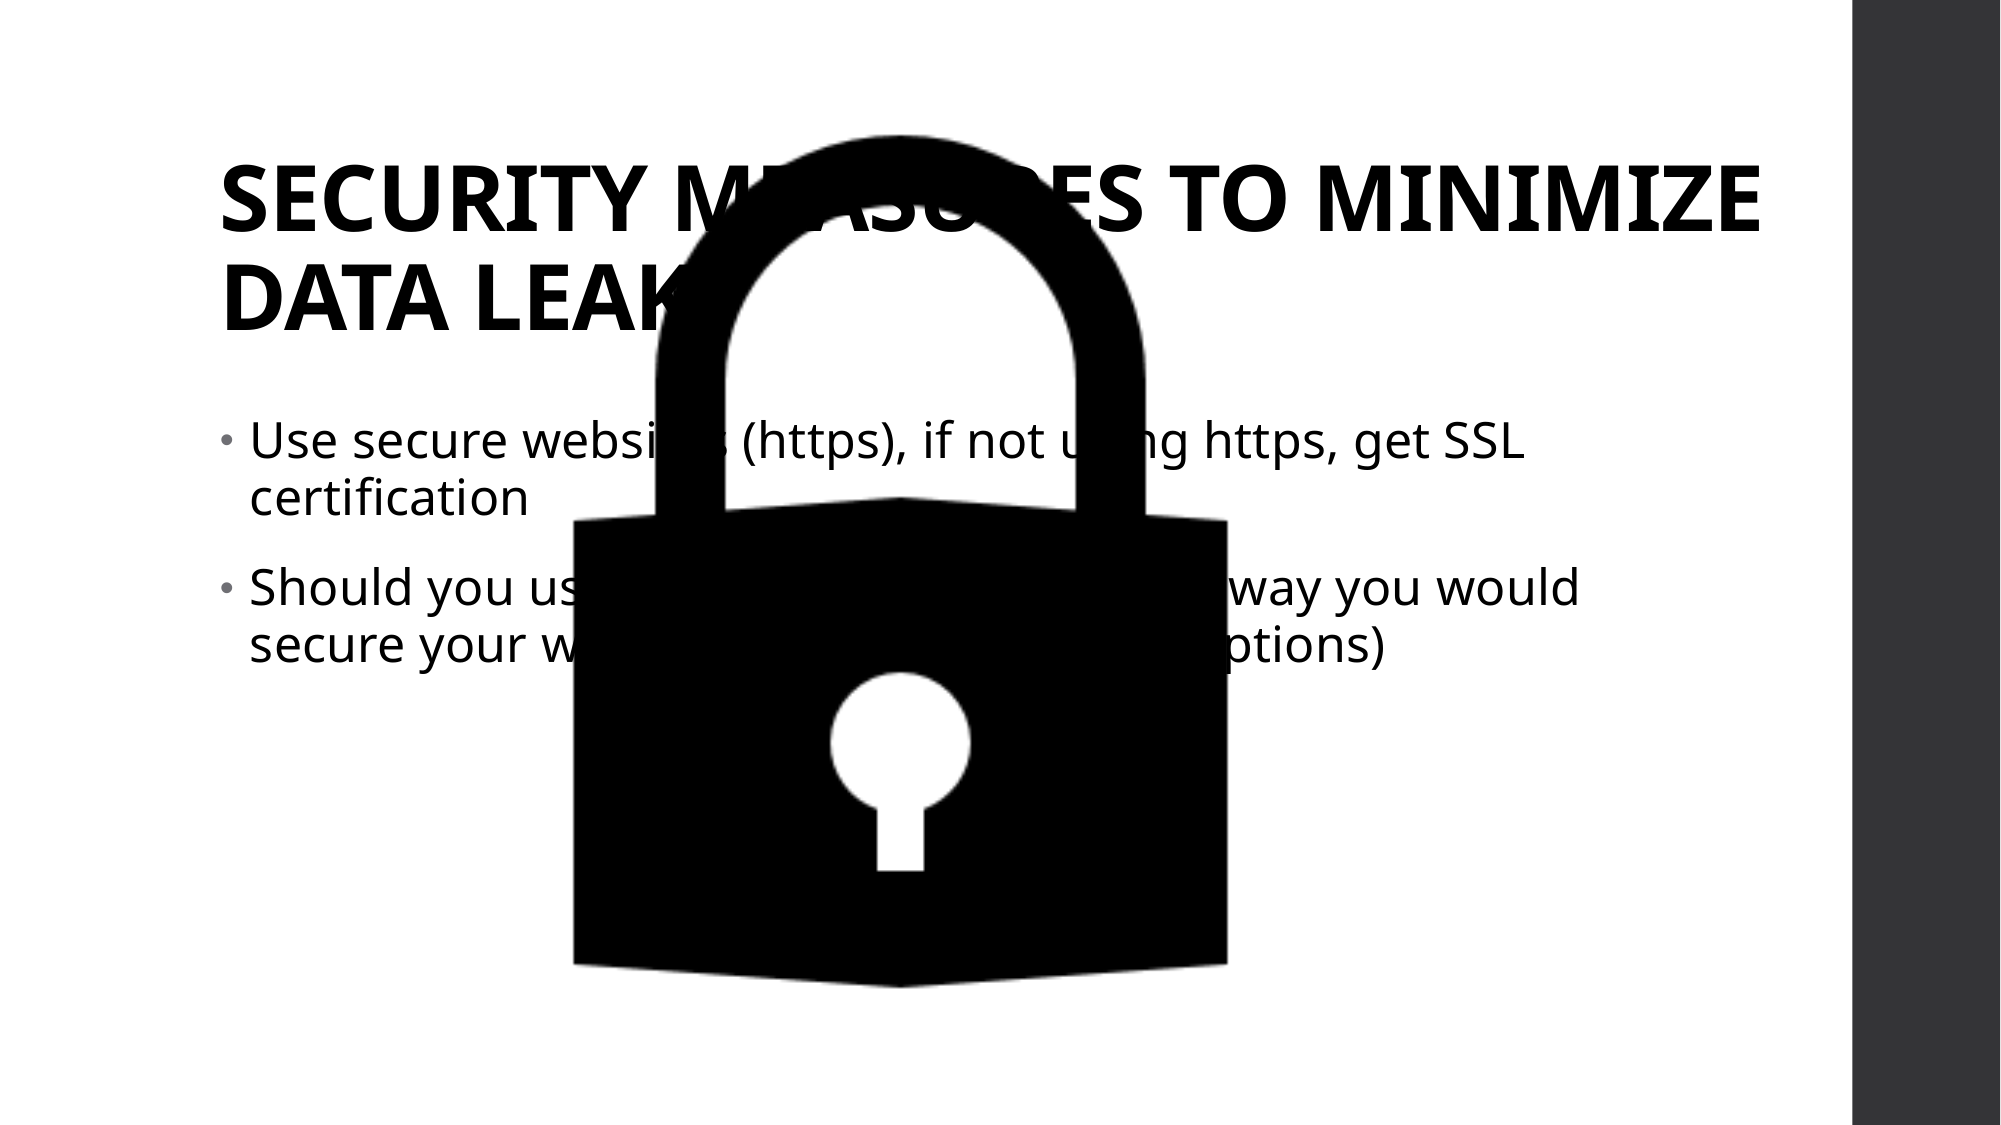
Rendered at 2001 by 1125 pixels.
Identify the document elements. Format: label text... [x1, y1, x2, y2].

list Use secure websites (https), if not using https, get SSL certification Should you use cloud, secure it the same way you would secure your workplace (passwords, encryptions) [204, 405, 333, 964]
list Use secure websites (https), if not using https, get SSL certification Should you use cloud, secure it the same way you would secure your workplace (passwords, encryptions) [1468, 405, 1730, 964]
title SECURITY MEASURES TO MINIMIZE DATA LEAK [1468, 140, 1795, 359]
picture [341, 2, 1462, 1123]
title SECURITY MEASURES TO MINIMIZE DATA LEAK [204, 140, 333, 359]
